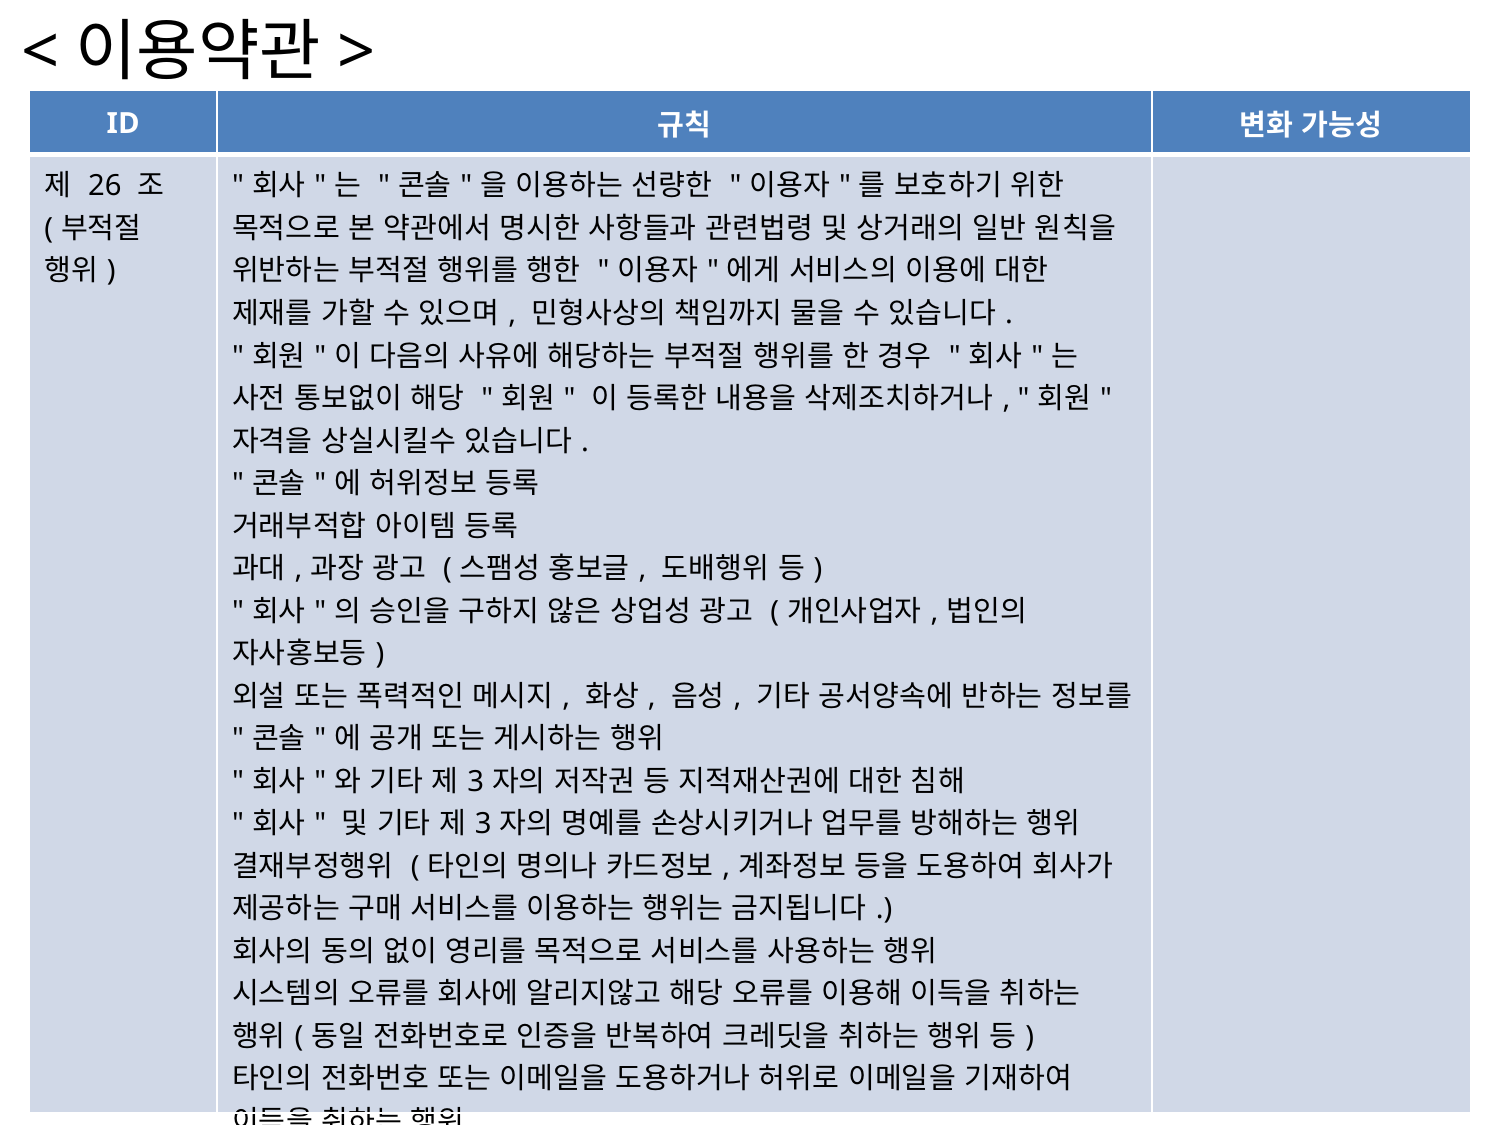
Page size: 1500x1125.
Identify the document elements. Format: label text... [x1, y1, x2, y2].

table_cell "회사"는 "콘솔"을 이용하는 선량한 "이용자"를 보호하기 위한 목적으로 본 약관에서 명시한 사항들과 관련법령 및 상거래의 일반 원칙을 위반하는 부적절 행위를 행한 "이용자"에게 서비스의 이용에 대한 제재를 가할 수 있으며, 민형사상의 책임까지 물을 수 있습니다. "회원"이 다음의 사유에 해당하는 부적절 행위를 한 경우 "회사"는 사전 통보없이 해당 "회원" 이 등록한 내용을 삭제조치하거나, "회원" 자격을 상실시킬수 있습니다. "콘솔"에 허위정보 등록 거래부적합 아이템 등록 과대,과장 광고 (스팸성 홍보글, 도배행위 등) "회사"의 승인을 구하지 않은 상업성 광고 (개인사업자,법인의 자사홍보등) 외설 또는 폭력적인 메시지, 화상, 음성, 기타 공서양속에 반하는 정보를 "콘솔"에 공개 또는 게시하는 행위 "회사"와 기타 제3자의 저작권 등 지적재산권에 대한 침해 "회사" 및 기타 제3자의 명예를 손상시키거나 업무를 방해하는 행위 결재부정행위 (타인의 명의나 카드정보,계좌정보 등을 도용하여 회사가 제공하는 구매 서비스를 이용하는 행위는 금지됩니다.) 회사의 동의 없이 영리를 목적으로 서비스를 사용하는 행위 시스템의 오류를 회사에 알리지않고 해당 오류를 이용해 이득을 취하는 행위(동일 전화번호로 인증을 반복하여 크레딧을 취하는 행위 등) 타인의 전화번호 또는 이메일을 도용하거나 허위로 이메일을 기재하여 이득을 취하는 행위 기타 불법적이거나 부당한 행위 "회사"가 정한 정보 이외의 정보(컴퓨터 프로그램 등) 등의 송신 또는 게시 기타 "회사"가 필요하다고 판단하는 경우 [218, 157, 1151, 1112]
table_header ID [30, 91, 216, 152]
text_box <이용약관> [6, 0, 391, 95]
table_header 규칙 [218, 91, 1151, 152]
table_cell [1153, 157, 1470, 1112]
table_header 변화 가능성 [1153, 91, 1470, 152]
table_cell 제 26 조 (부적절 행위) [30, 157, 216, 1112]
